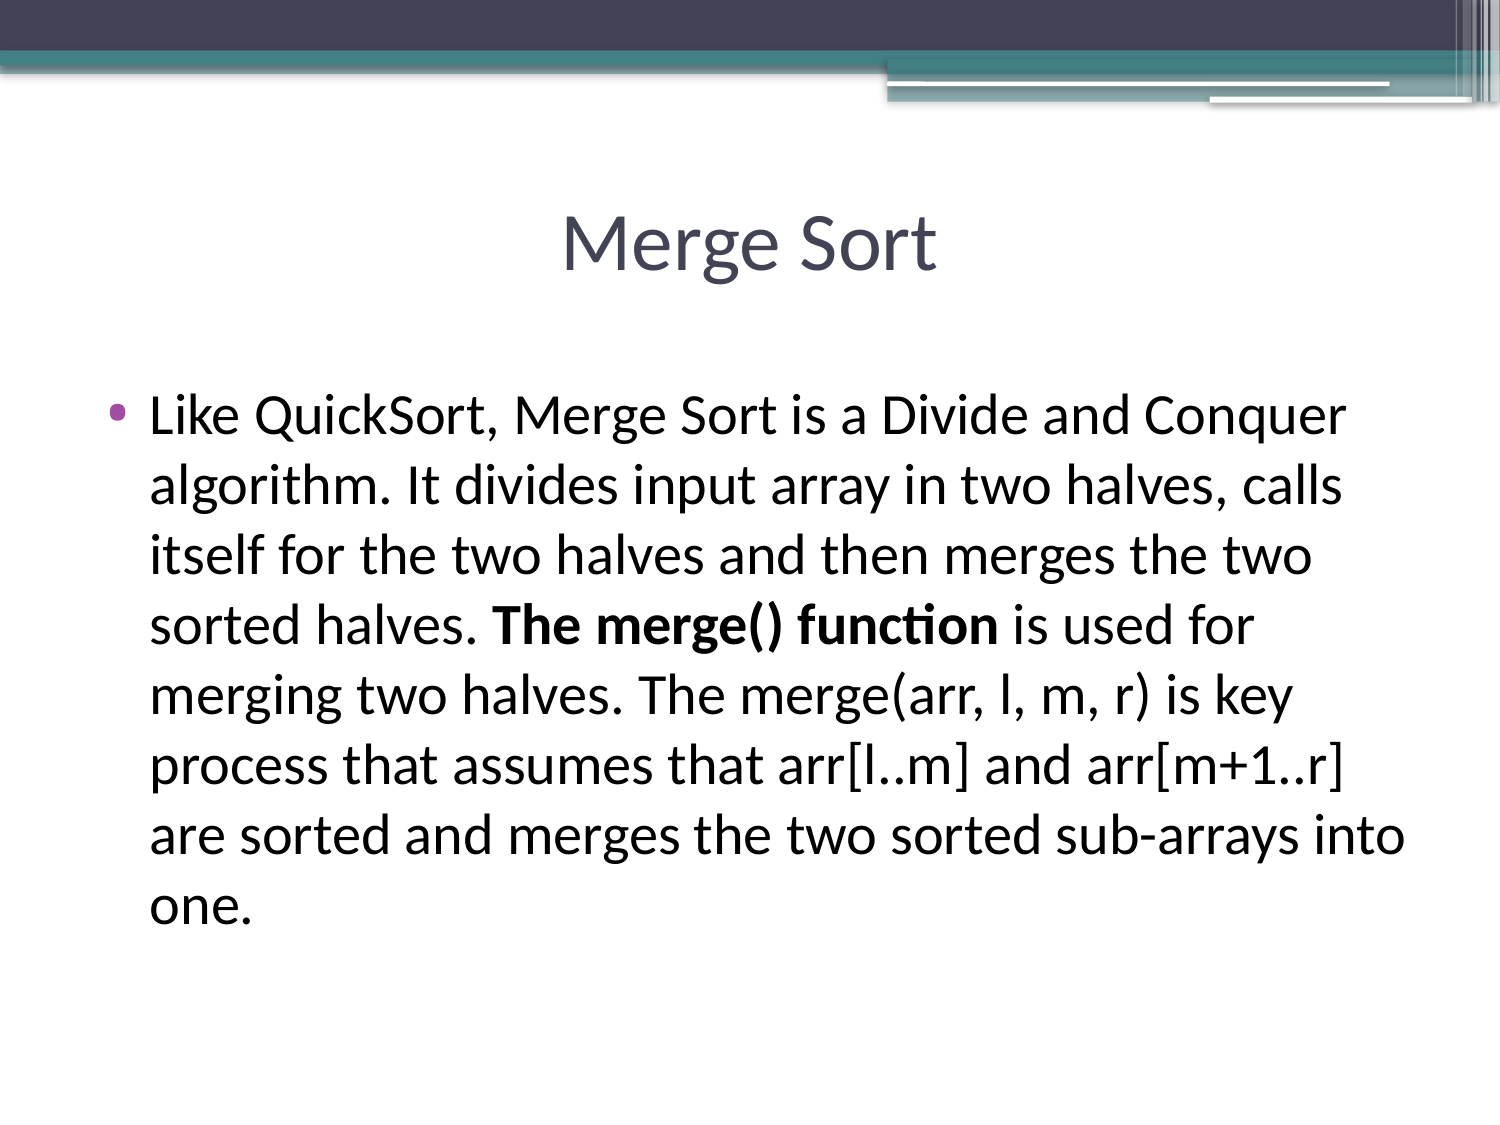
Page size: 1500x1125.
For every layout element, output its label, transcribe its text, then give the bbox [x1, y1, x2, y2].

title Merge Sort [75, 149, 1425, 325]
list Like QuickSort, Merge Sort is a Divide and Conquer algorithm. It divides input array in two halves, calls itself for the two halves and then merges the two sorted halves. The merge() function is used for merging two halves. The merge(arr, l, m, r) is key process that assumes that arr[l..m] and arr[m+1..r] are sorted and merges the two sorted sub-arrays into one. [75, 368, 1425, 1079]
